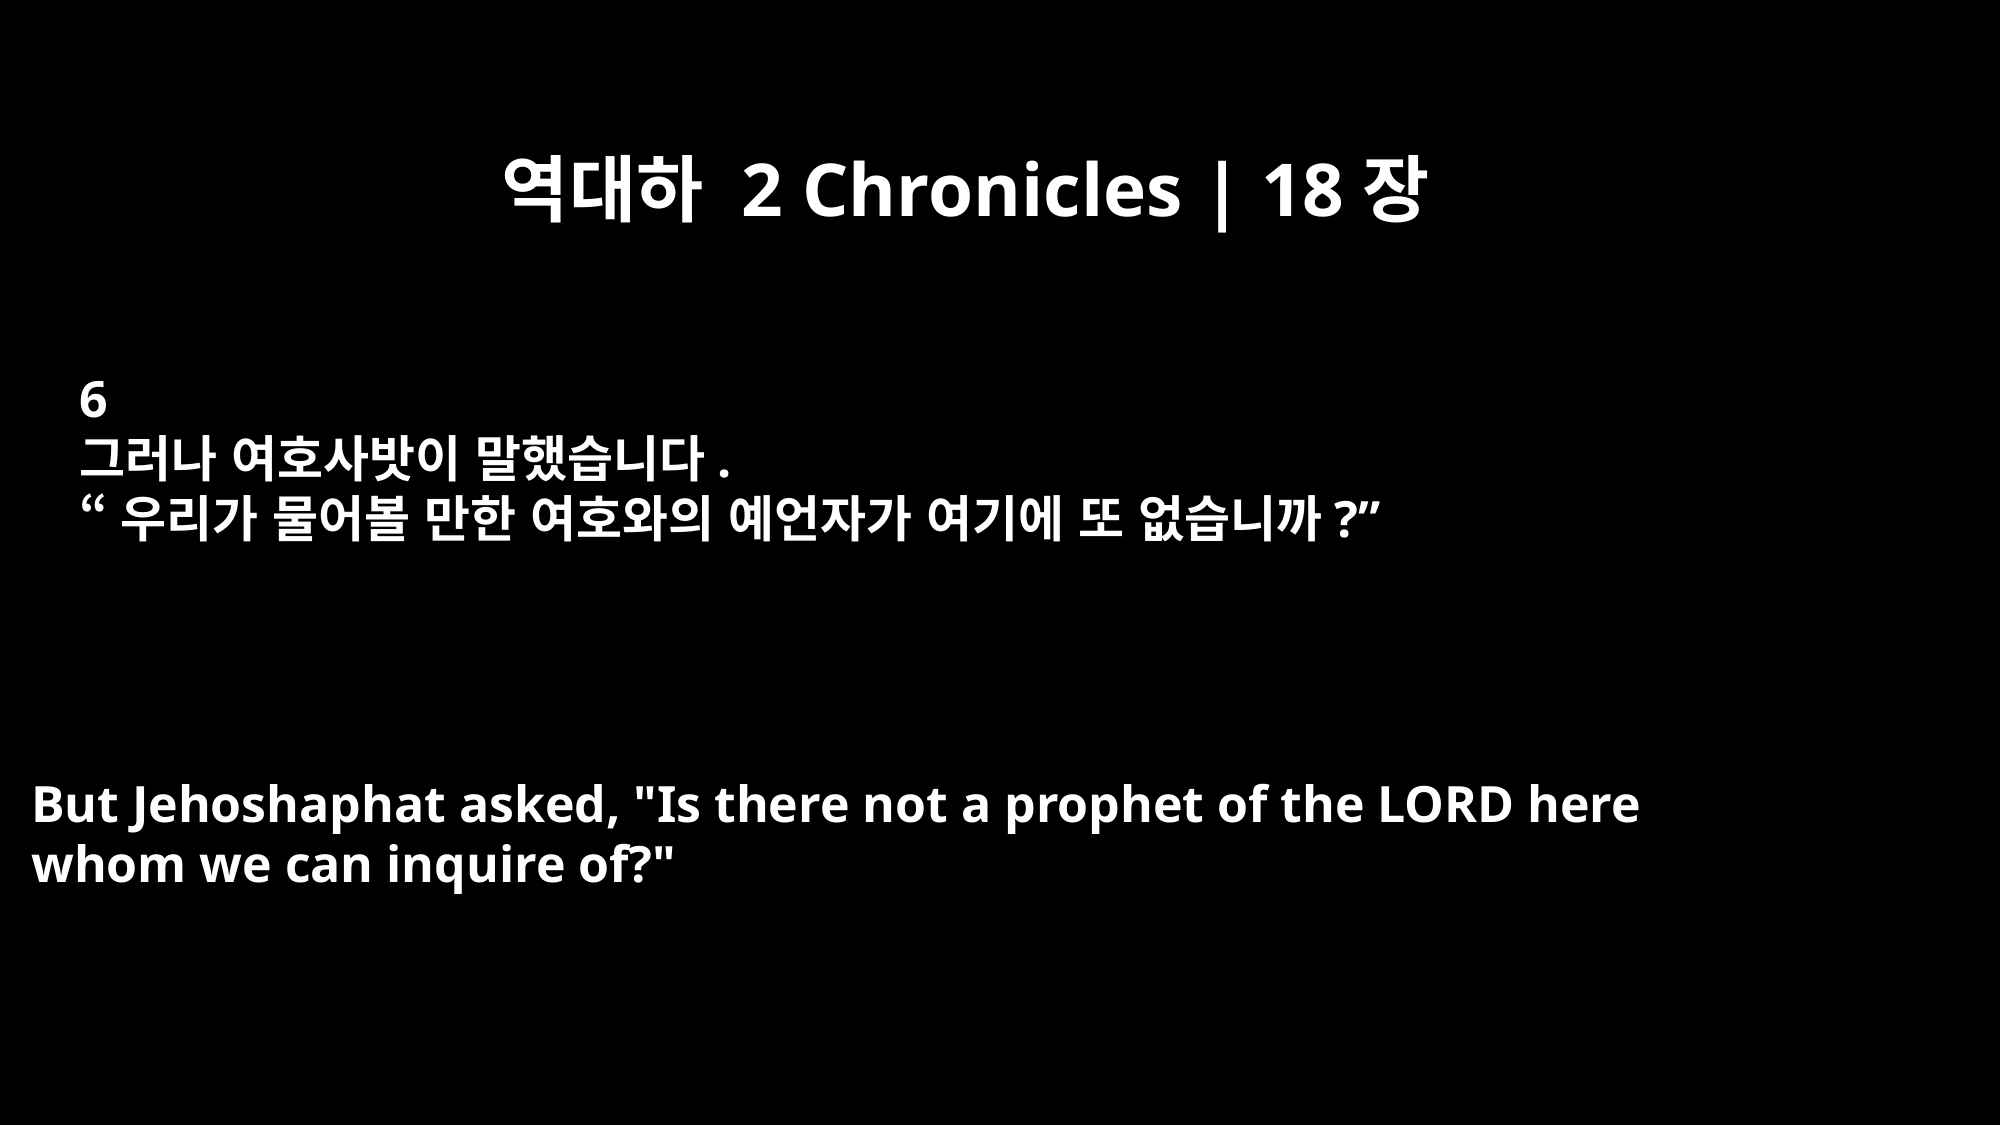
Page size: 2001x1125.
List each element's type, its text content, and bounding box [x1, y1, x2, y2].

text_box But Jehoshaphat asked, "Is there not a prophet of the LORD here whom we can inquire of?" [16, 764, 1657, 900]
text_box 역대하 2 Chronicles | 18장 [487, 136, 1445, 239]
text_box 6 그러나 여호사밧이 말했습니다. “우리가 물어볼 만한 여호와의 예언자가 여기에 또 없습니까?” [65, 359, 1396, 555]
